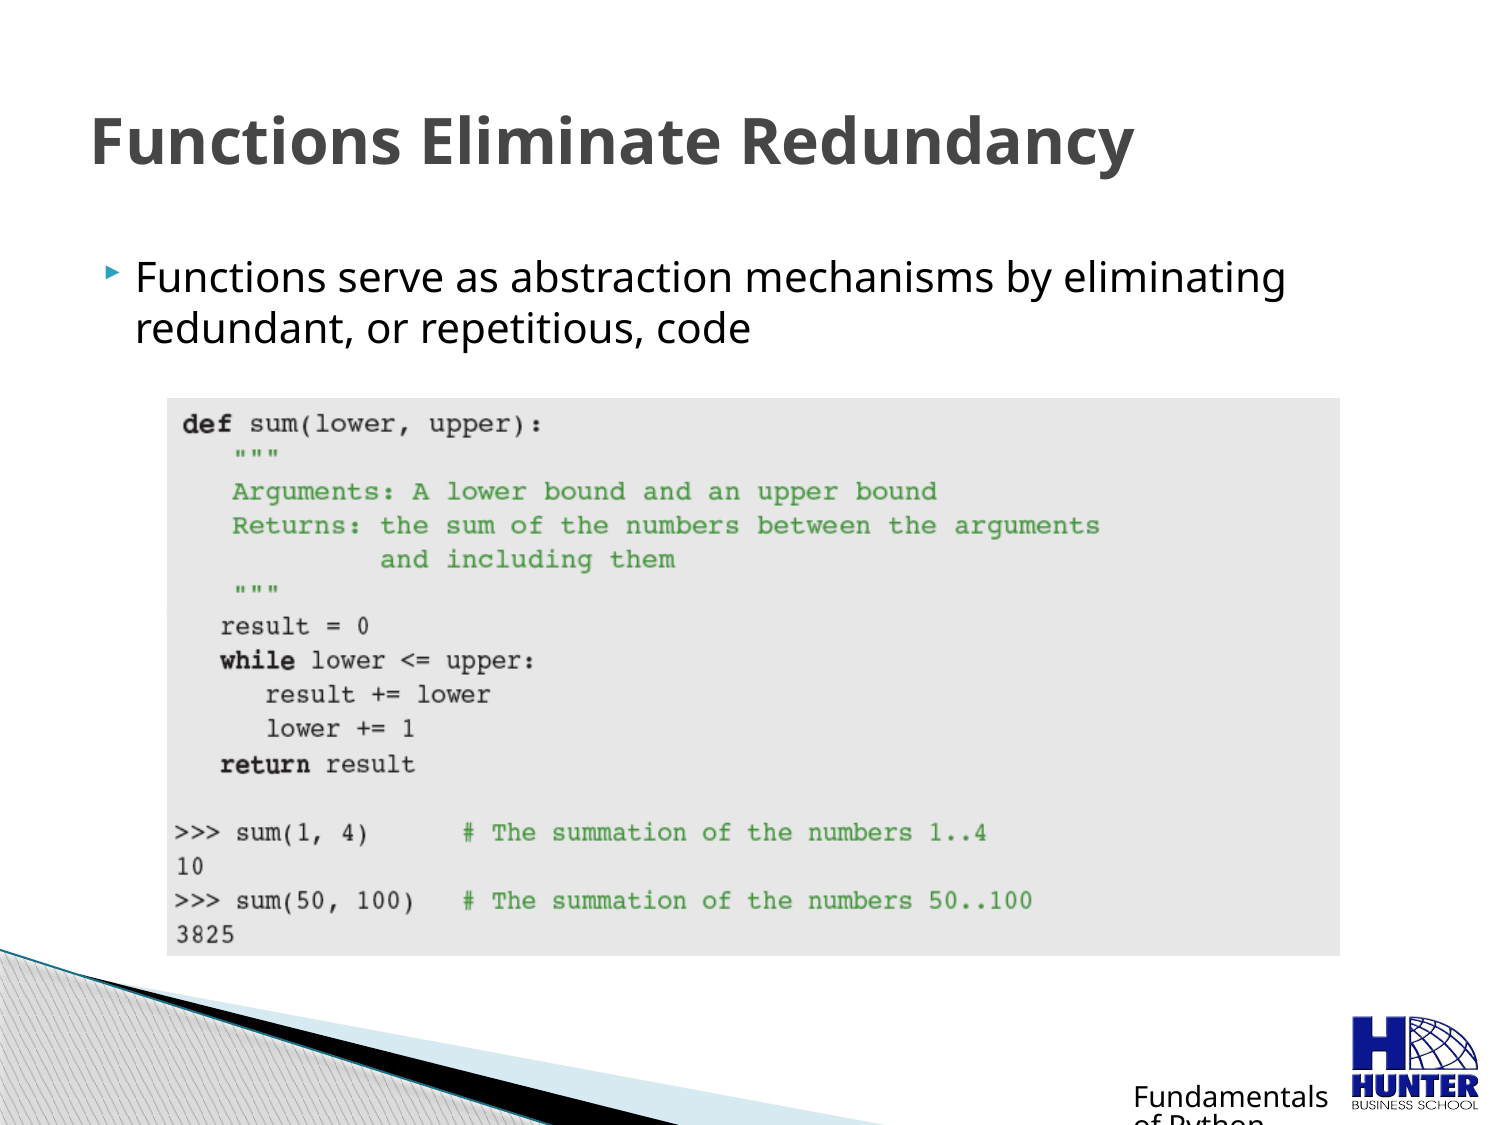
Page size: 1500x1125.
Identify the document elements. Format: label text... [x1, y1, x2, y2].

picture [1352, 1016, 1479, 1111]
list Functions serve as abstraction mechanisms by eliminating redundant, or repetitious, code [75, 243, 1425, 986]
title Functions Eliminate Redundancy [75, 45, 1425, 233]
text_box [166, 398, 1341, 956]
footer Fundamentals of Python [1118, 1065, 1352, 1125]
